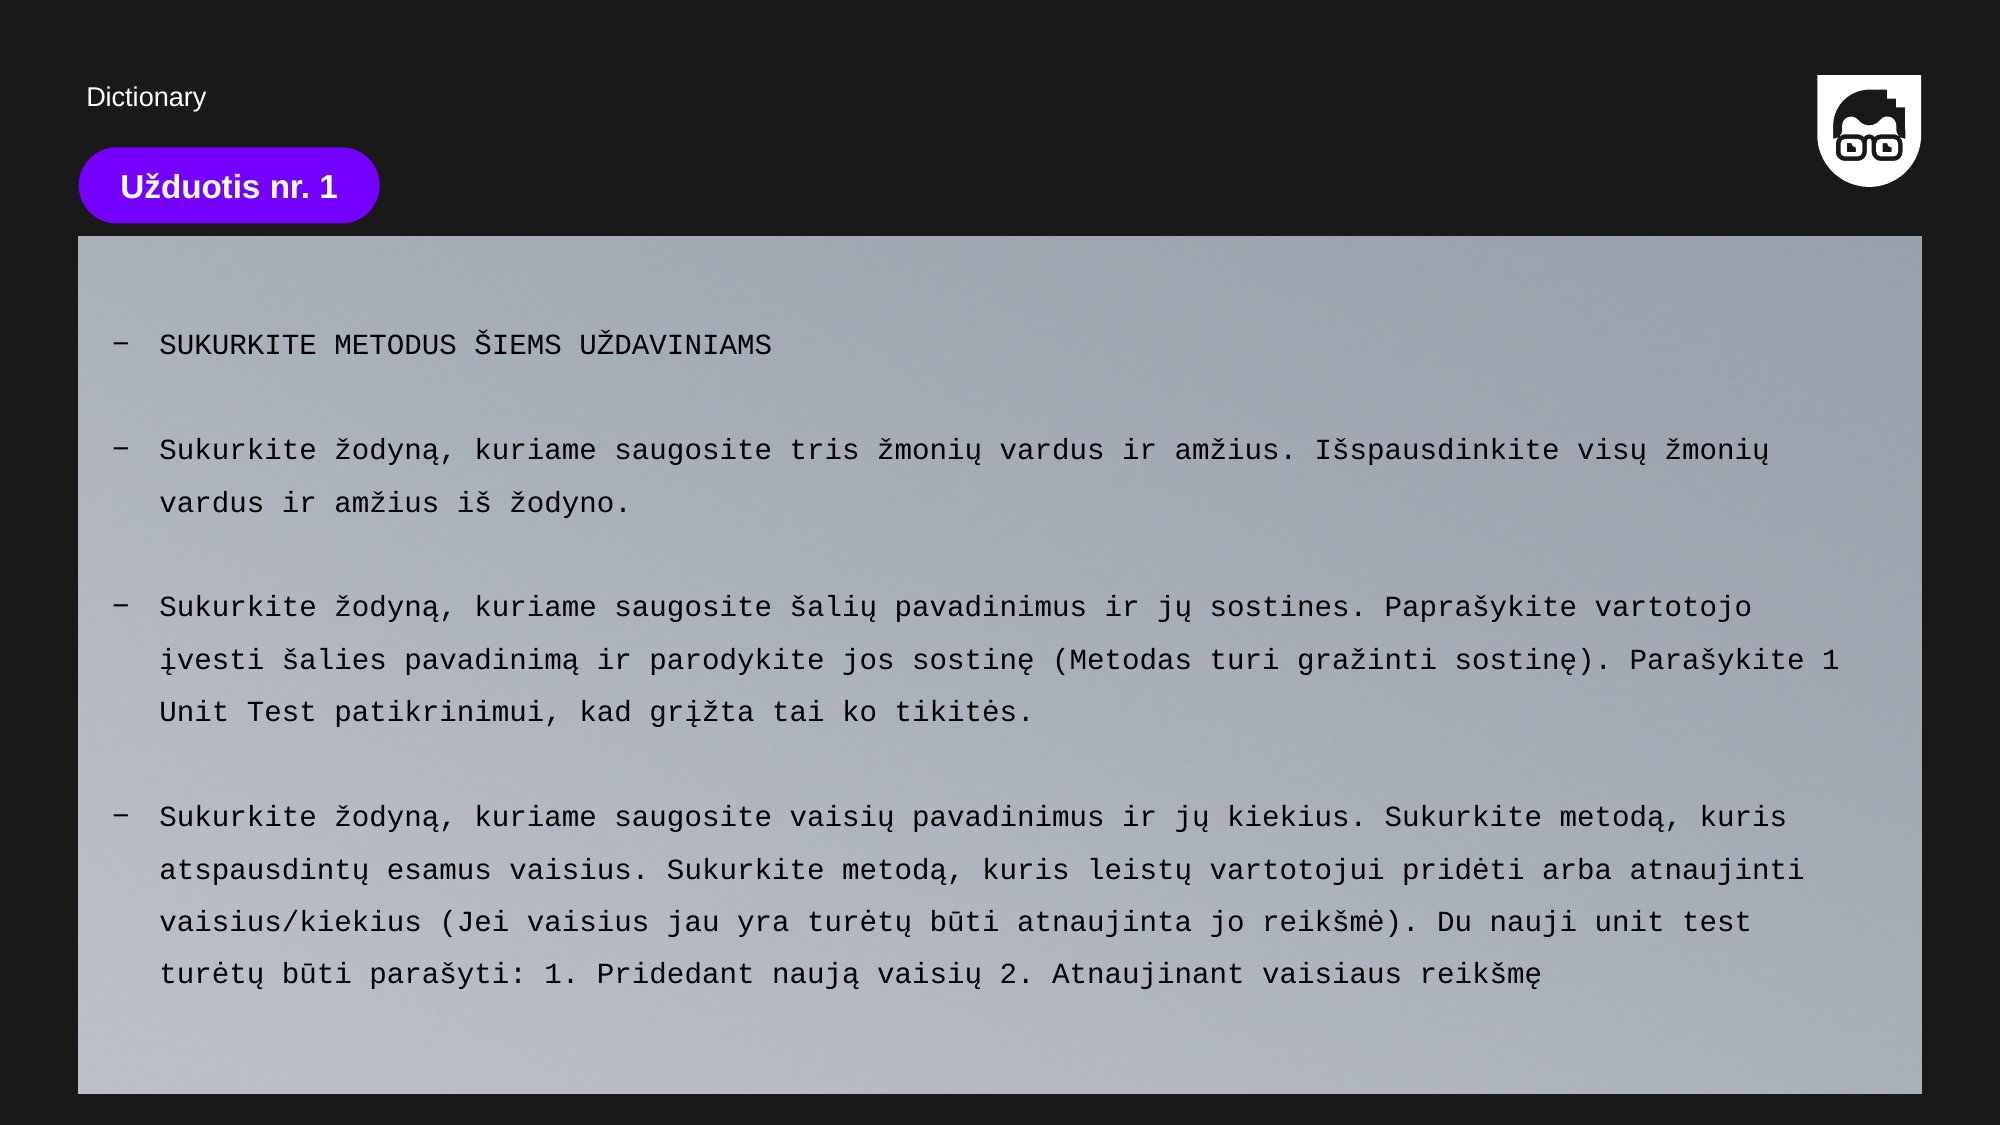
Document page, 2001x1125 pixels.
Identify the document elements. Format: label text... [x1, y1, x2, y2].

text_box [78, 147, 380, 224]
list Dictionary [78, 75, 1001, 151]
picture [78, 236, 1922, 1095]
